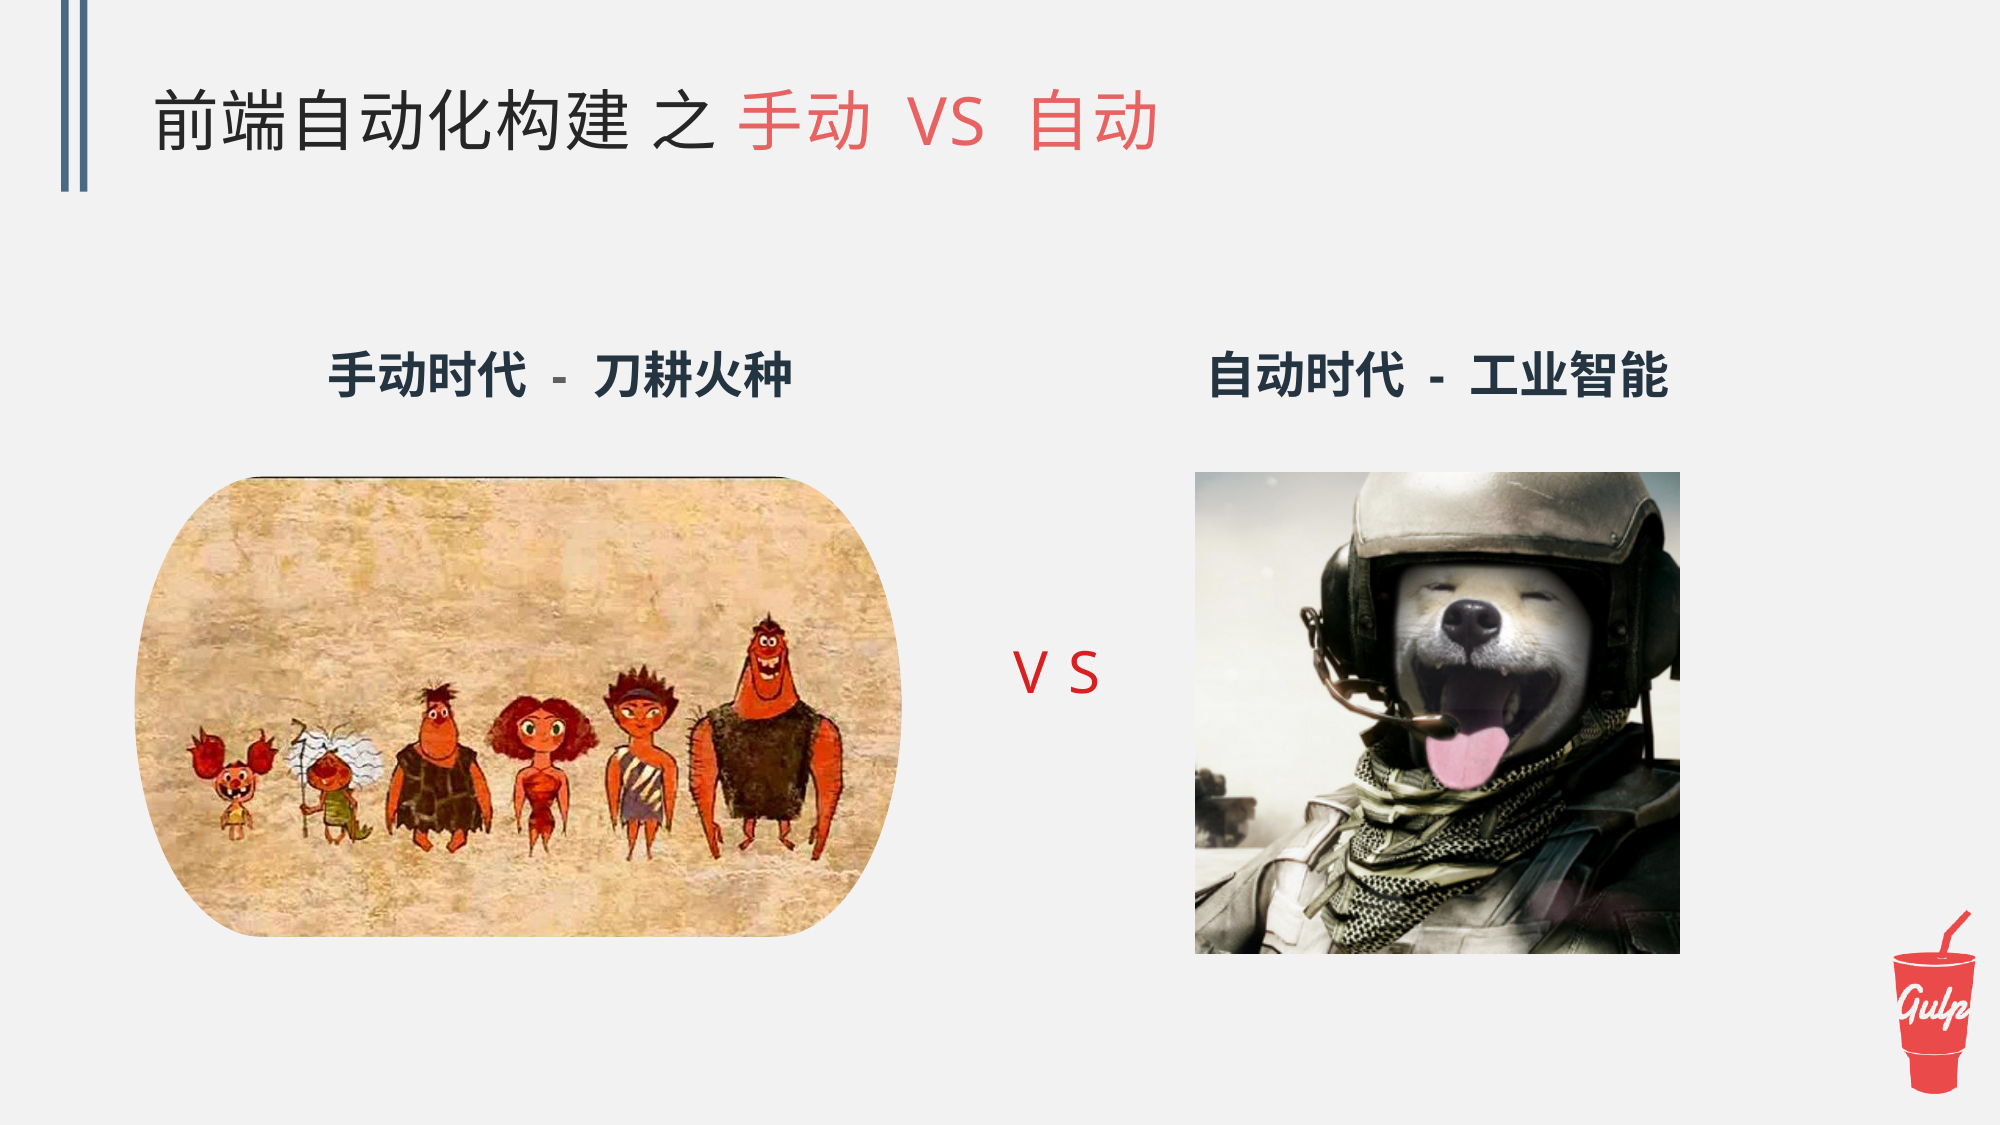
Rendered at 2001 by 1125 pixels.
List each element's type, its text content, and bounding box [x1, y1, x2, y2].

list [1195, 472, 1680, 954]
text_box 前端自动化构建 之 手动 VS 自动 [137, 64, 1863, 184]
text_box V S [987, 627, 1126, 713]
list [134, 476, 902, 937]
list 自动时代 - 工业智能 [1012, 275, 1863, 412]
picture [1893, 909, 1976, 1094]
list 手动时代 - 刀耕火种 [137, 275, 985, 412]
